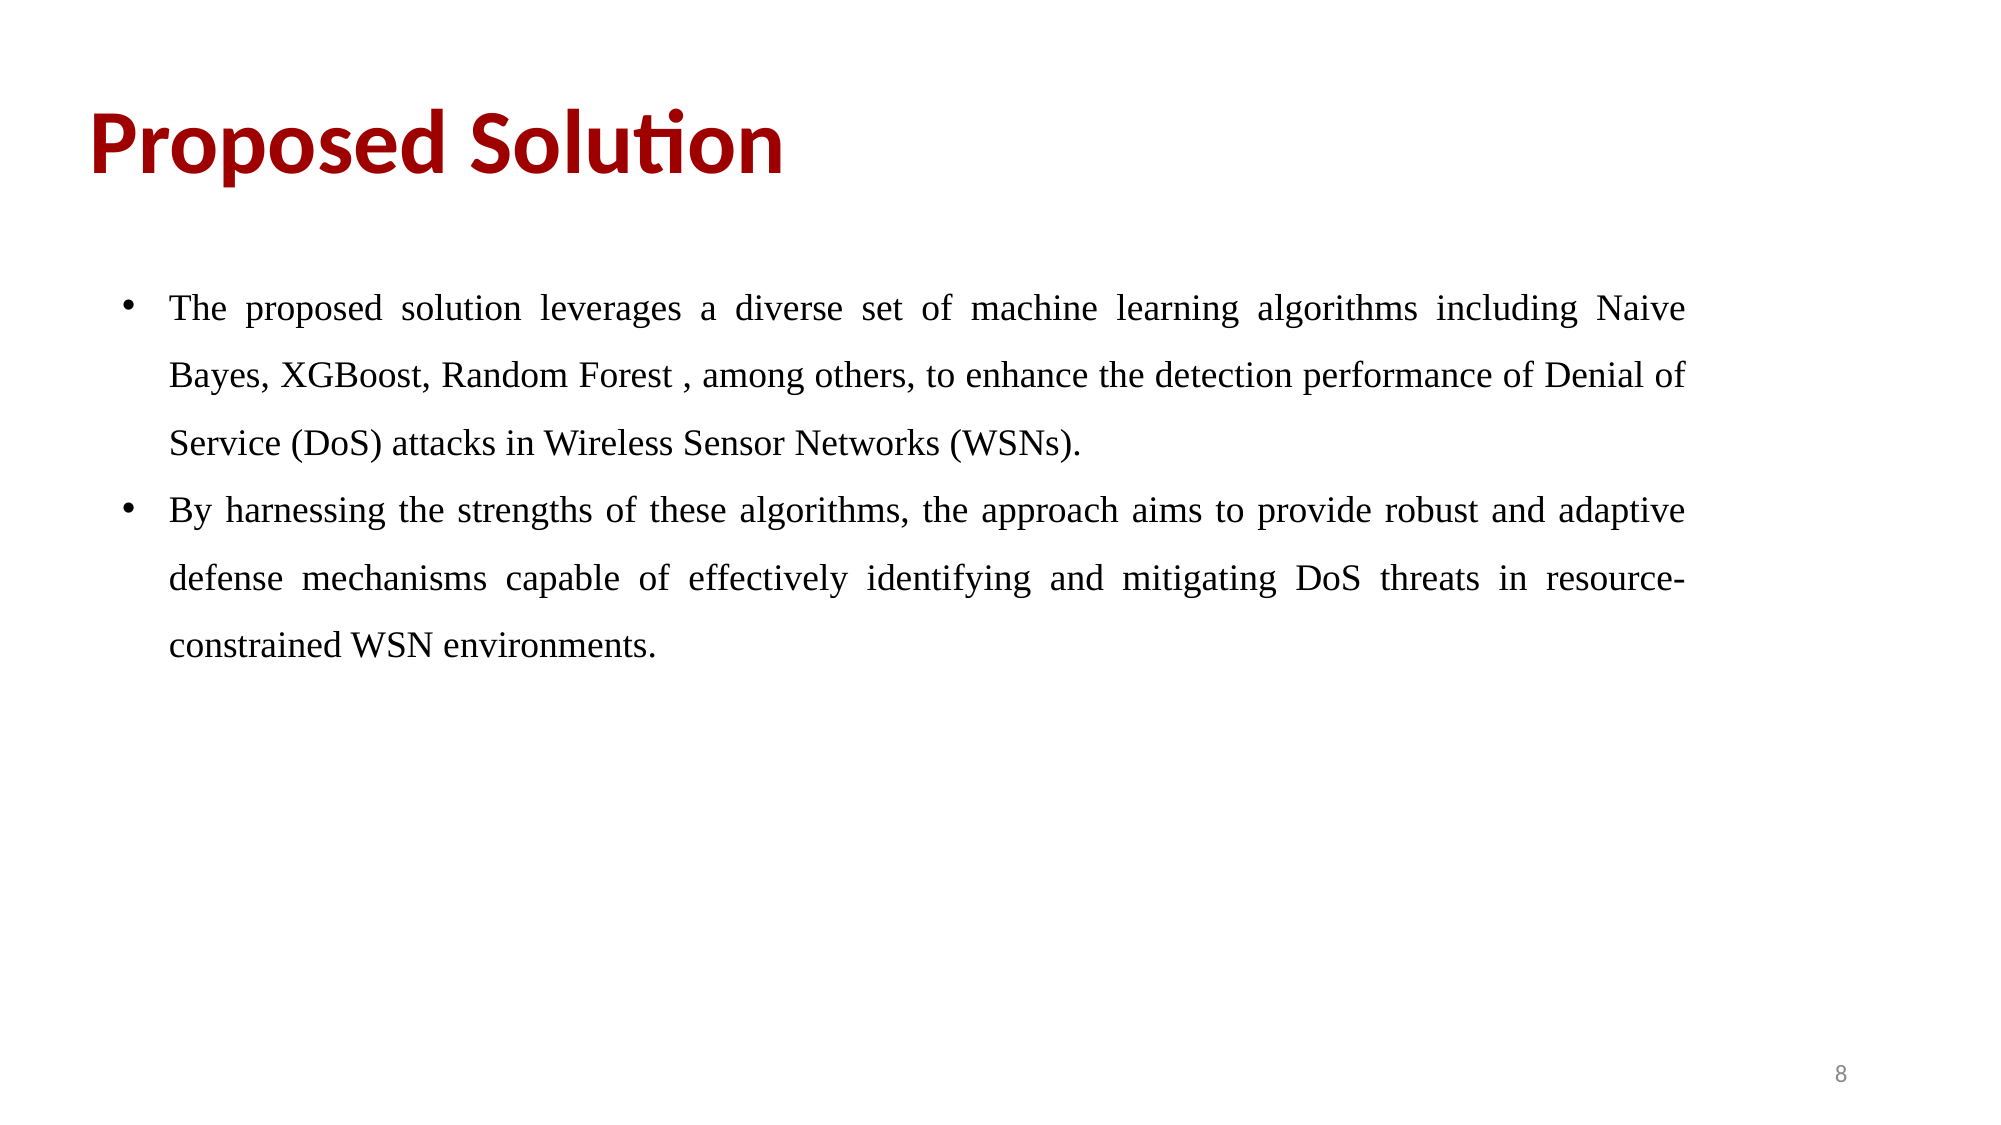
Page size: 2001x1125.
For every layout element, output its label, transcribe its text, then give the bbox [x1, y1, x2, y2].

text_box The proposed solution leverages a diverse set of machine learning algorithms including Naive Bayes, XGBoost, Random Forest , among others, to enhance the detection performance of Denial of Service (DoS) attacks in Wireless Sensor Networks (WSNs). By harnessing the strengths of these algorithms, the approach aims to provide robust and adaptive defense mechanisms capable of effectively identifying and mitigating DoS threats in resource-constrained WSN environments. [107, 252, 1703, 673]
title Proposed Solution [12, 35, 1738, 253]
slide_number 8 [1412, 1042, 1863, 1103]
